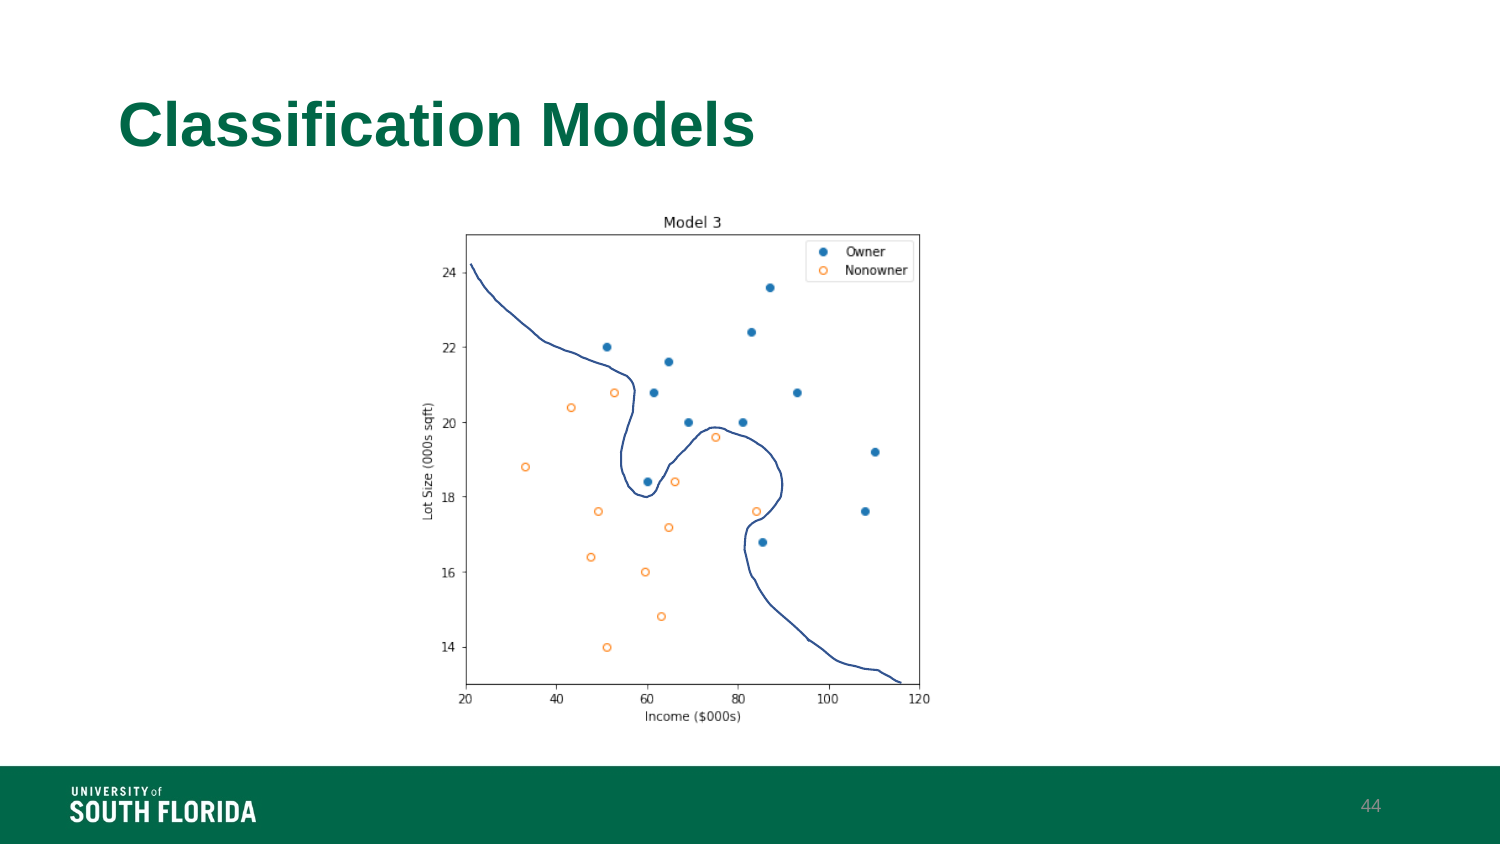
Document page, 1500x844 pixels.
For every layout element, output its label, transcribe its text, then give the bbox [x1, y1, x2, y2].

title Classification Models [103, 44, 1397, 208]
picture [0, 0, 1500, 844]
slide_number 44 [1059, 782, 1397, 827]
